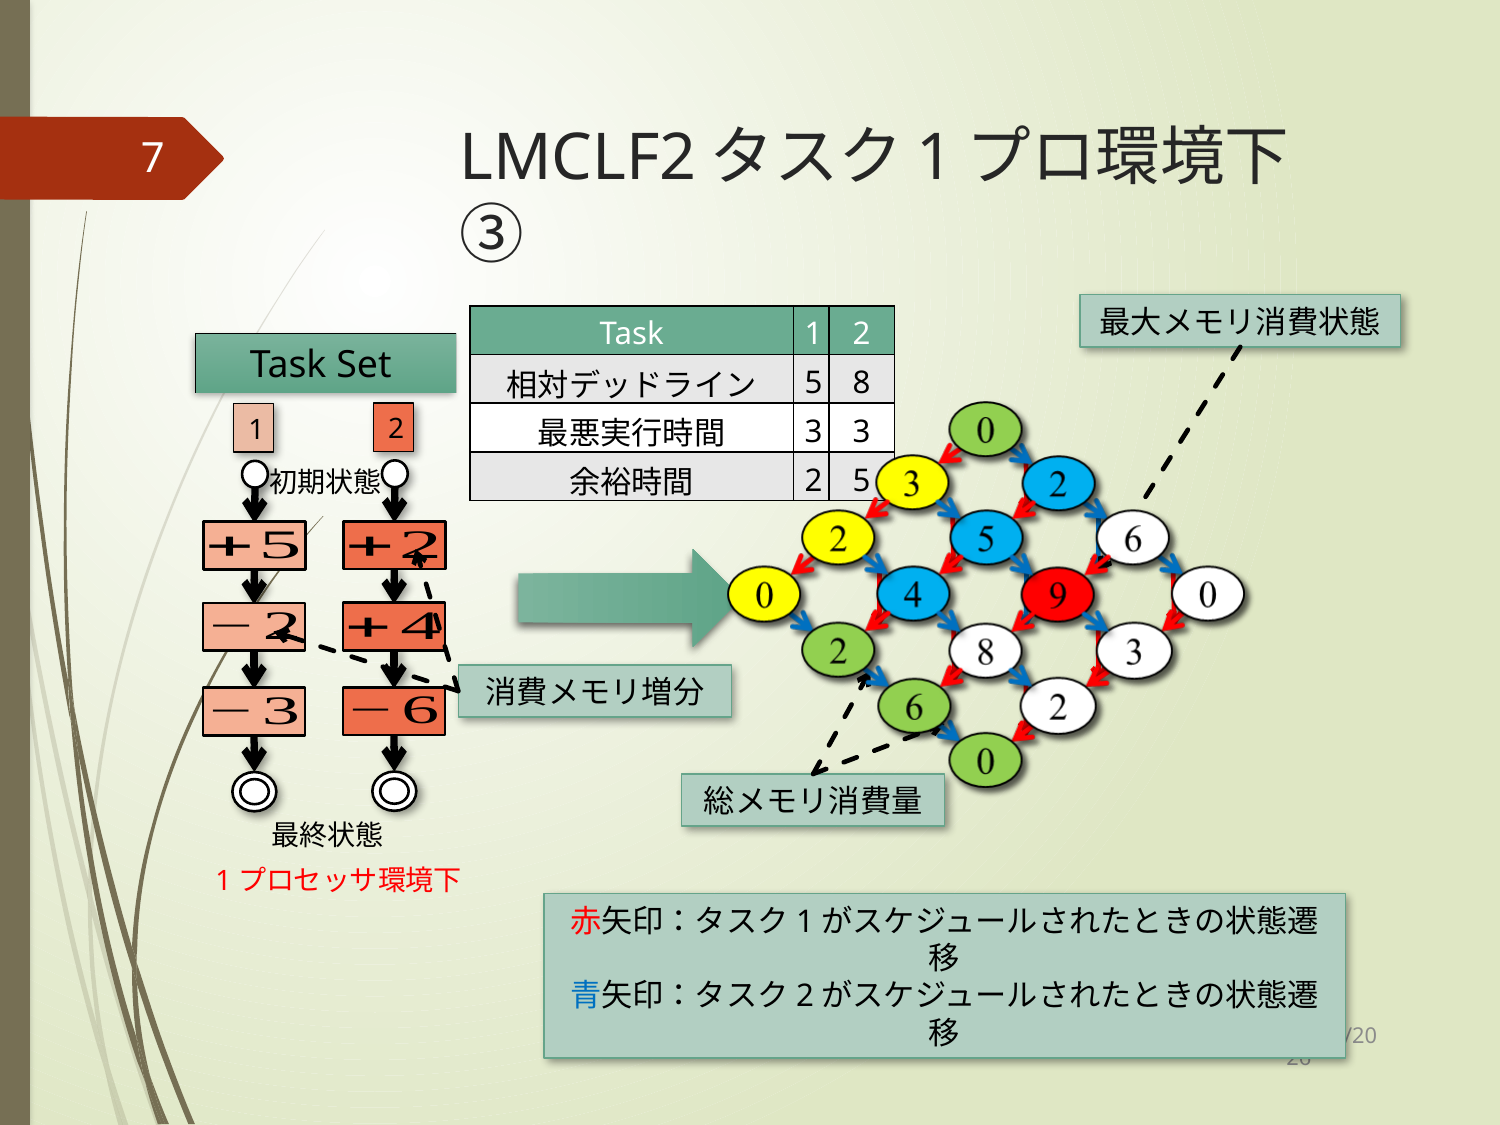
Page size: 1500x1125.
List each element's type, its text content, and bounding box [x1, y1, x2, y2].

table_cell 相対デッドライン [471, 355, 793, 402]
text_box 1プロセッサ環境下 [200, 854, 477, 903]
title LMCLF2タスク1プロ環境下③ [444, 107, 1358, 279]
table_header 1 [794, 307, 828, 354]
text_box 総メモリ消費量 [681, 773, 722, 827]
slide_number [1347, 1006, 1401, 1068]
table_cell 8 [830, 355, 894, 389]
slide_number 7 [83, 129, 180, 190]
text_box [273, 631, 459, 692]
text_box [1098, 347, 1241, 389]
text_box 初期状態 [309, 456, 339, 506]
text_box 消費メモリ増分 [458, 664, 718, 718]
table_cell 最悪実行時間 [471, 404, 718, 451]
table_header Task [471, 307, 793, 354]
picture [723, 389, 1259, 820]
table_cell 余裕時間 [471, 453, 718, 500]
text_box 最終状態 [257, 809, 399, 859]
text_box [343, 699, 445, 811]
table_header 2 [830, 307, 894, 354]
text_box 最大メモリ消費状態 [1079, 294, 1401, 348]
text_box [343, 402, 445, 630]
text_box 赤矢印：タスク1がスケジュールされたときの状態遷移 青矢印：タスク2がスケジュールされたときの状態遷移 [543, 893, 1346, 1059]
text_box [518, 549, 718, 647]
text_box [415, 548, 459, 631]
table_cell 5 [794, 355, 828, 389]
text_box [204, 403, 305, 812]
